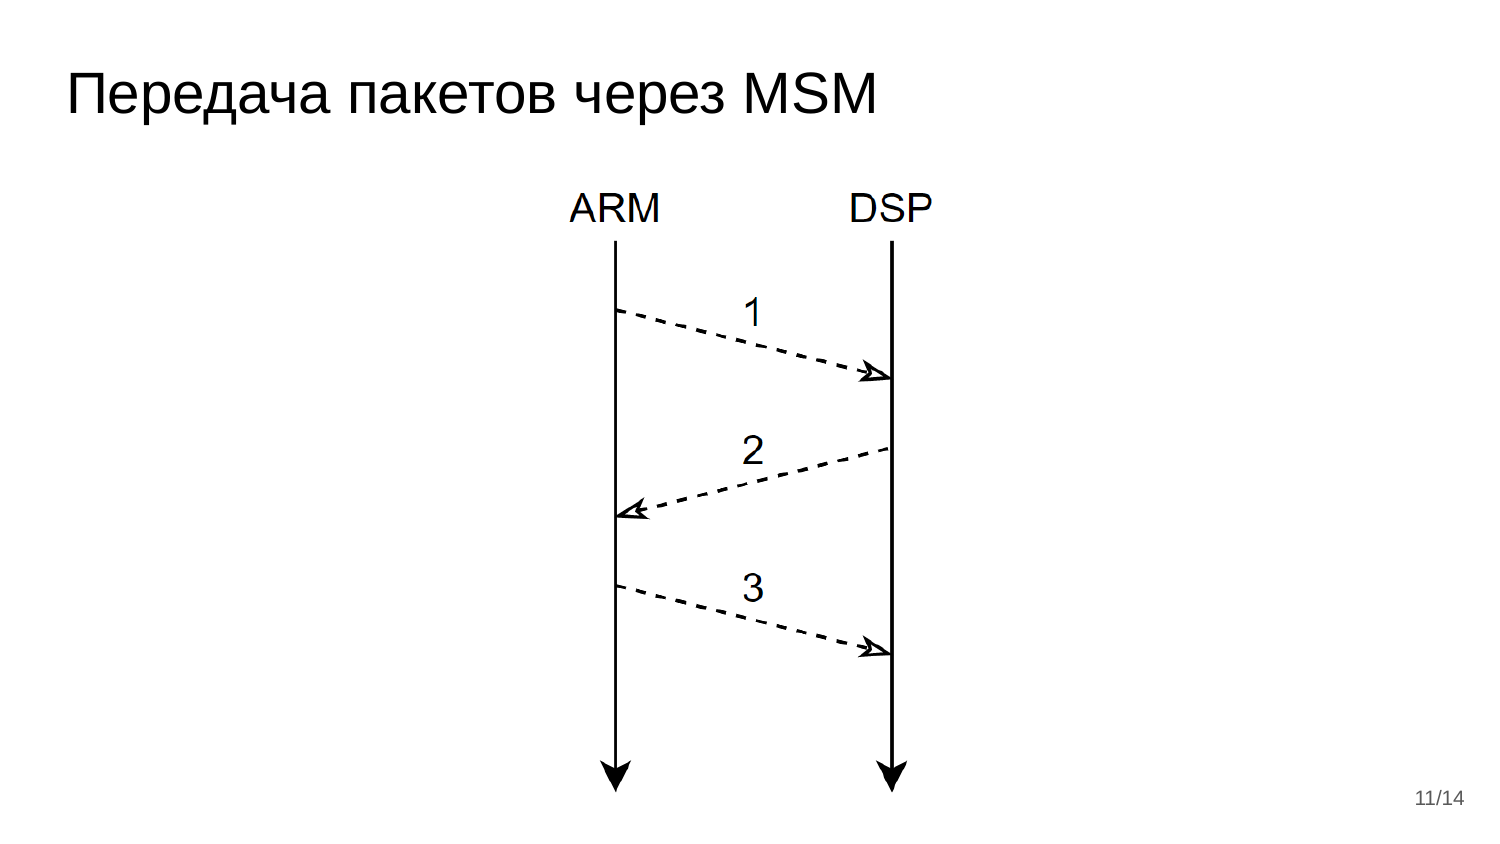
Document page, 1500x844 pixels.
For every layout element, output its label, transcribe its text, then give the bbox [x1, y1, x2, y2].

title Передача пакетов через MSM [51, 39, 1449, 134]
slide_number ‹#›/14 [1389, 764, 1480, 830]
picture [547, 176, 953, 804]
